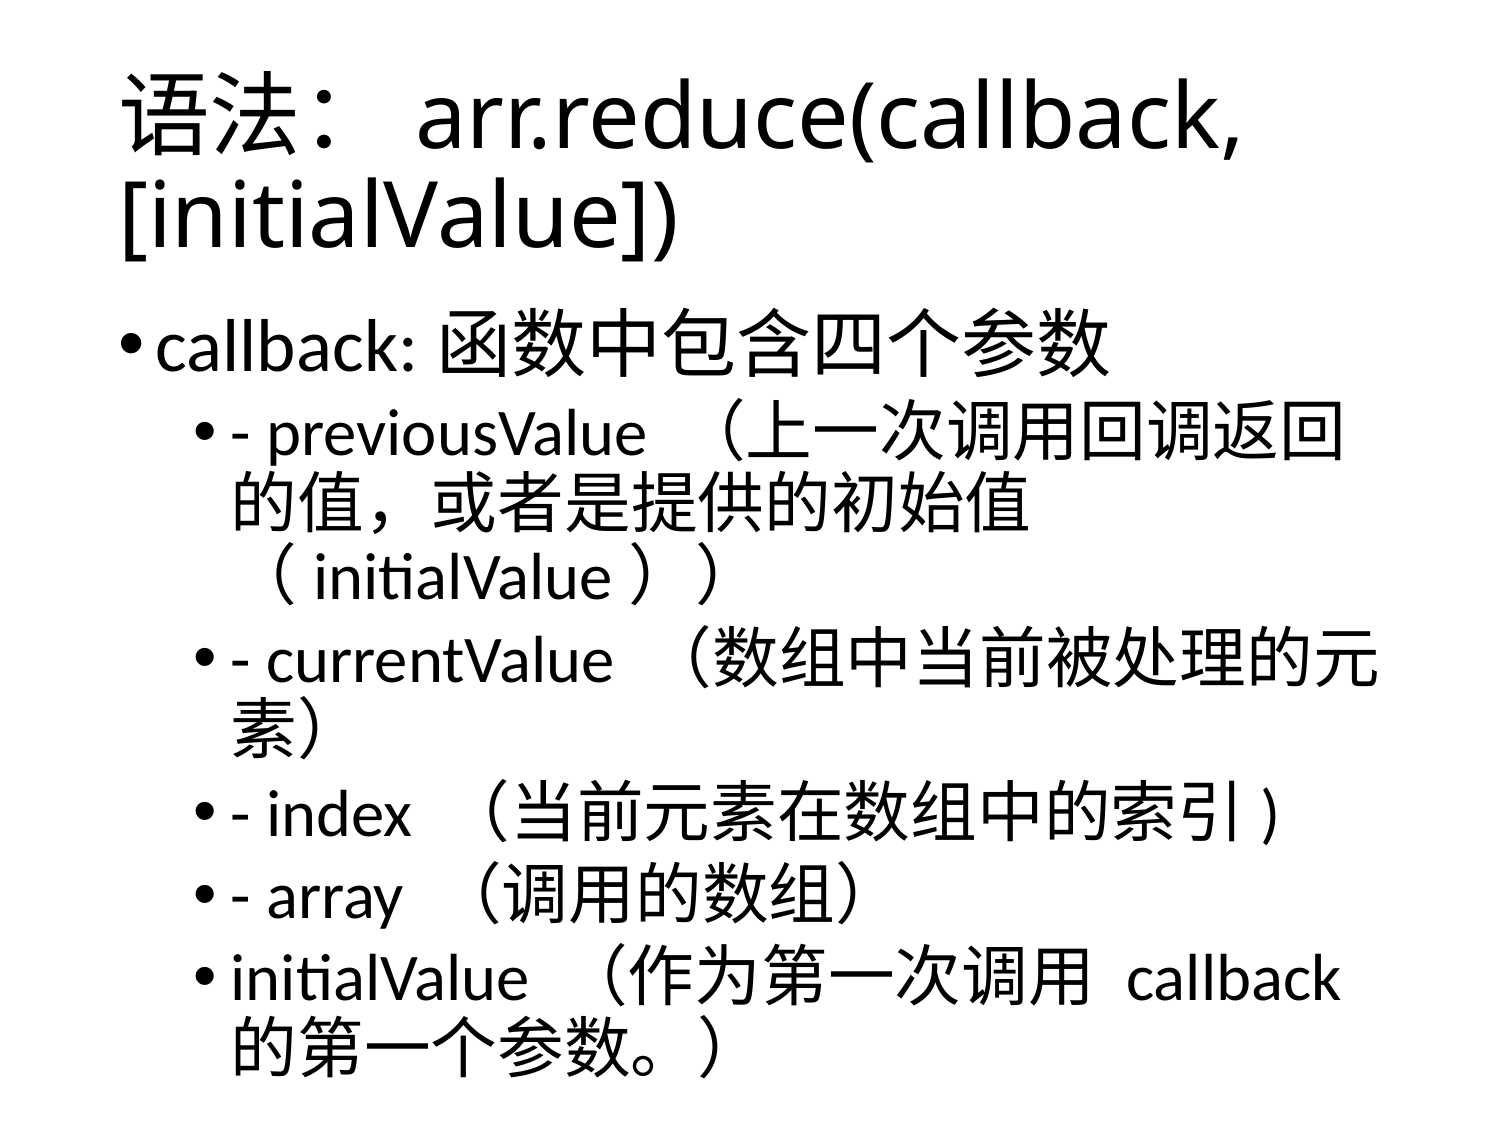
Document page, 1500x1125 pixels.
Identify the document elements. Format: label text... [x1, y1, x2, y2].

list callback:函数中包含四个参数 - previousValue （上一次调用回调返回的值，或者是提供的初始值（initialValue）） - currentValue （数组中当前被处理的元素） - index （当前元素在数组中的索引) - array （调用的数组） initialValue （作为第一次调用 callback 的第一个参数。） [103, 299, 1397, 1014]
title 语法：arr.reduce(callback,[initialValue]) [103, 59, 1397, 278]
